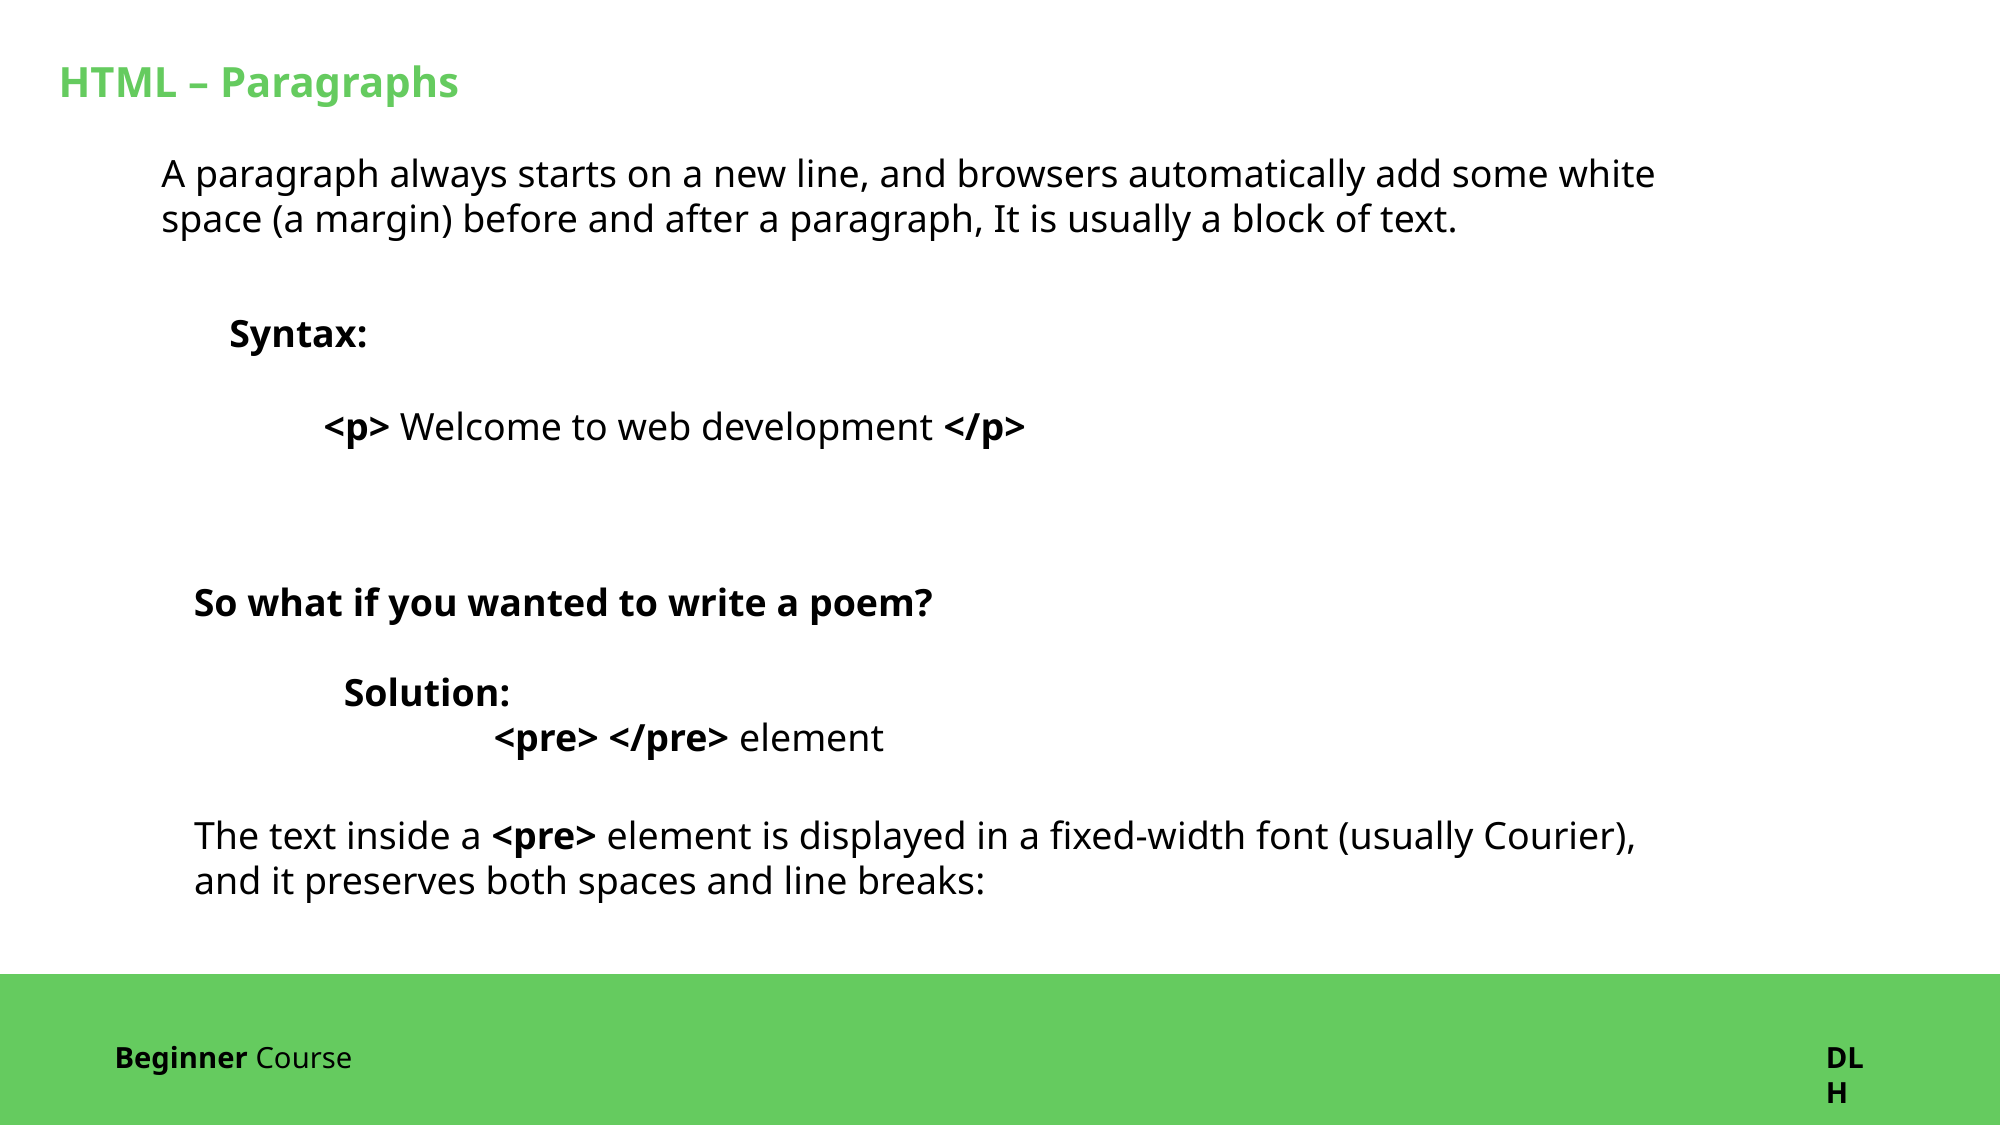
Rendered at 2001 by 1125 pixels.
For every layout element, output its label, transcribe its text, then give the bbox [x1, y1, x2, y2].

text_box <p> Welcome to web development </p> [308, 395, 1041, 456]
text_box [0, 974, 2000, 1125]
text_box Syntax: [214, 302, 383, 363]
text_box Beginner Course [99, 1031, 498, 1077]
text_box The text inside a <pre> element is displayed in a fixed-width font (usually Courier), and it preserves both spaces and line breaks: [179, 804, 1715, 910]
text_box A paragraph always starts on a new line, and browsers automatically add some white space (a margin) before and after a paragraph, It is usually a block of text. [146, 142, 1714, 337]
text_box So what if you wanted to write a poem? Solution: <pre> </pre> element [178, 571, 1044, 857]
text_box HTML – Paragraphs [43, 48, 474, 113]
text_box DLH [1810, 1031, 1901, 1077]
